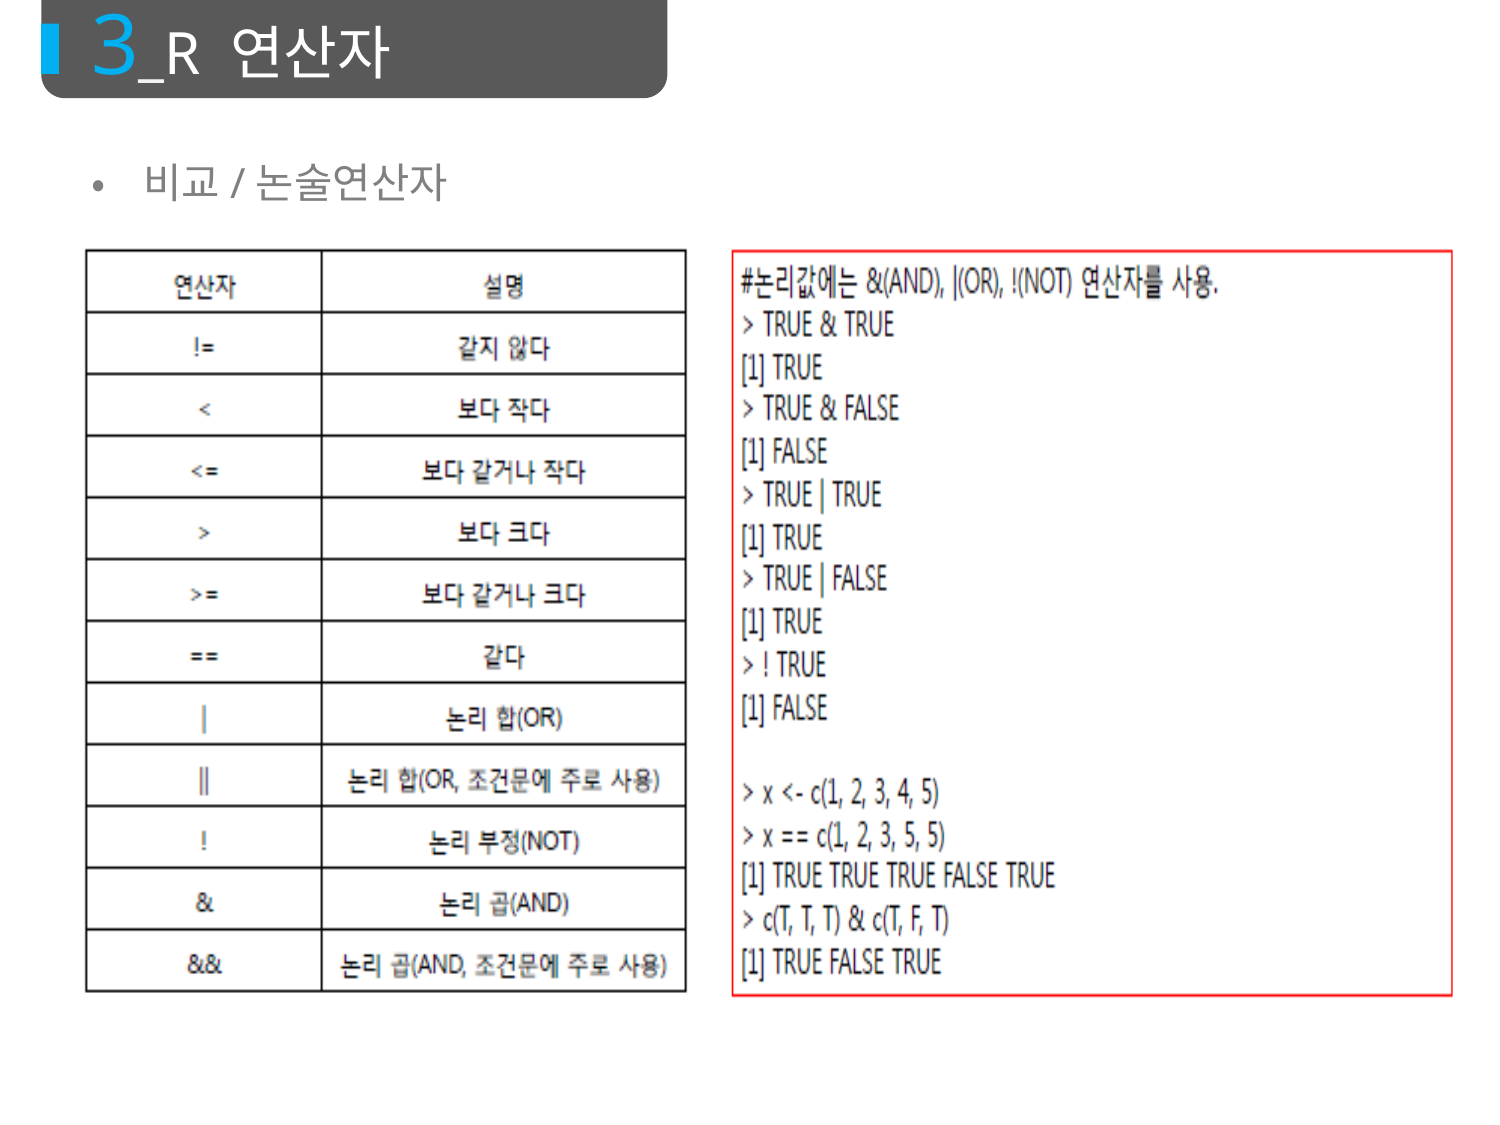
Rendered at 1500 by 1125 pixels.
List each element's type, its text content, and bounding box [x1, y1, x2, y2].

text_box 3_R 연산자 [76, 0, 585, 99]
text_box [39, 0, 670, 101]
text_box [39, 21, 61, 76]
picture [723, 243, 1471, 1000]
picture [64, 231, 703, 1012]
text_box •비교/논술연산자 [76, 149, 491, 214]
